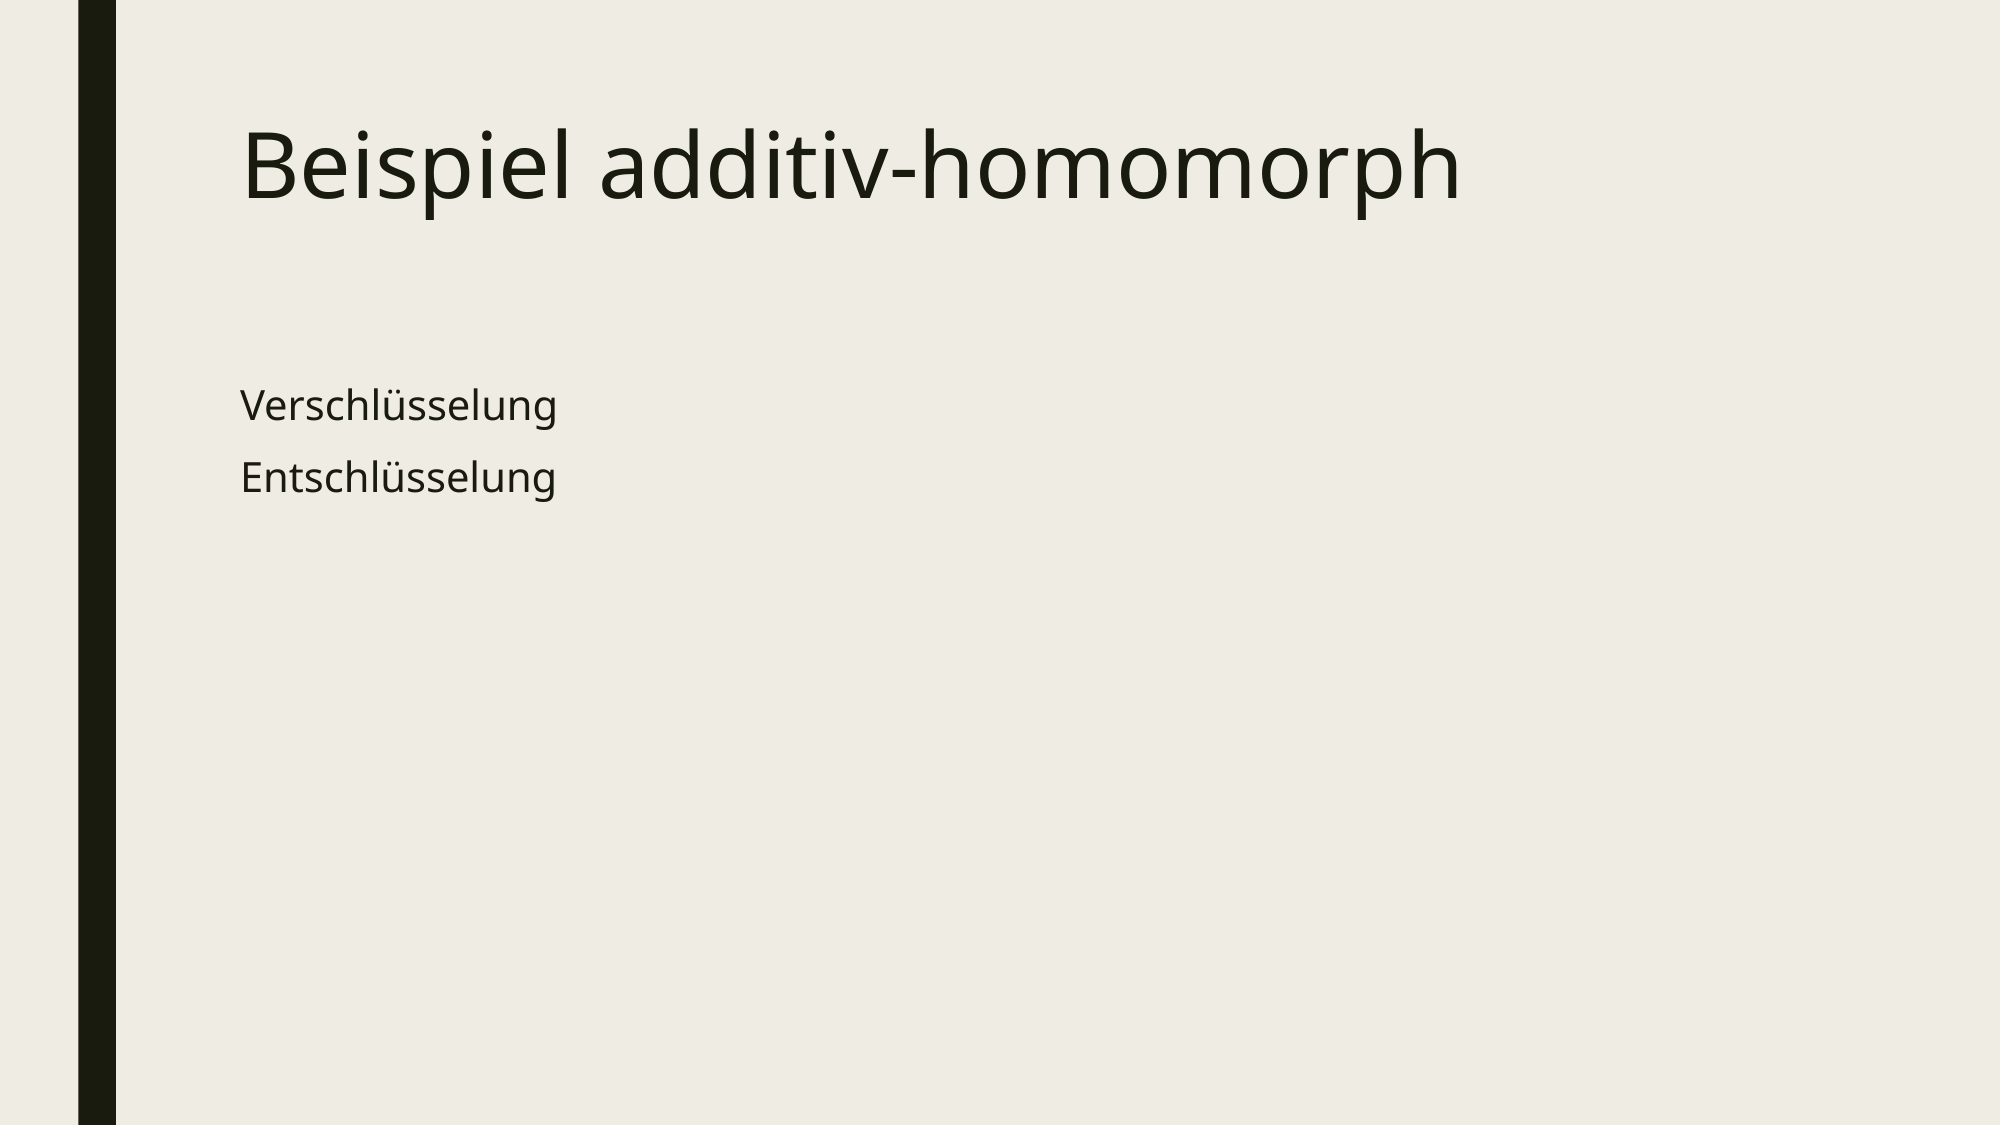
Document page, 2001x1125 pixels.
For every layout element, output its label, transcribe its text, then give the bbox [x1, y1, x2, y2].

title Beispiel additiv-homomorph [225, 112, 1800, 357]
